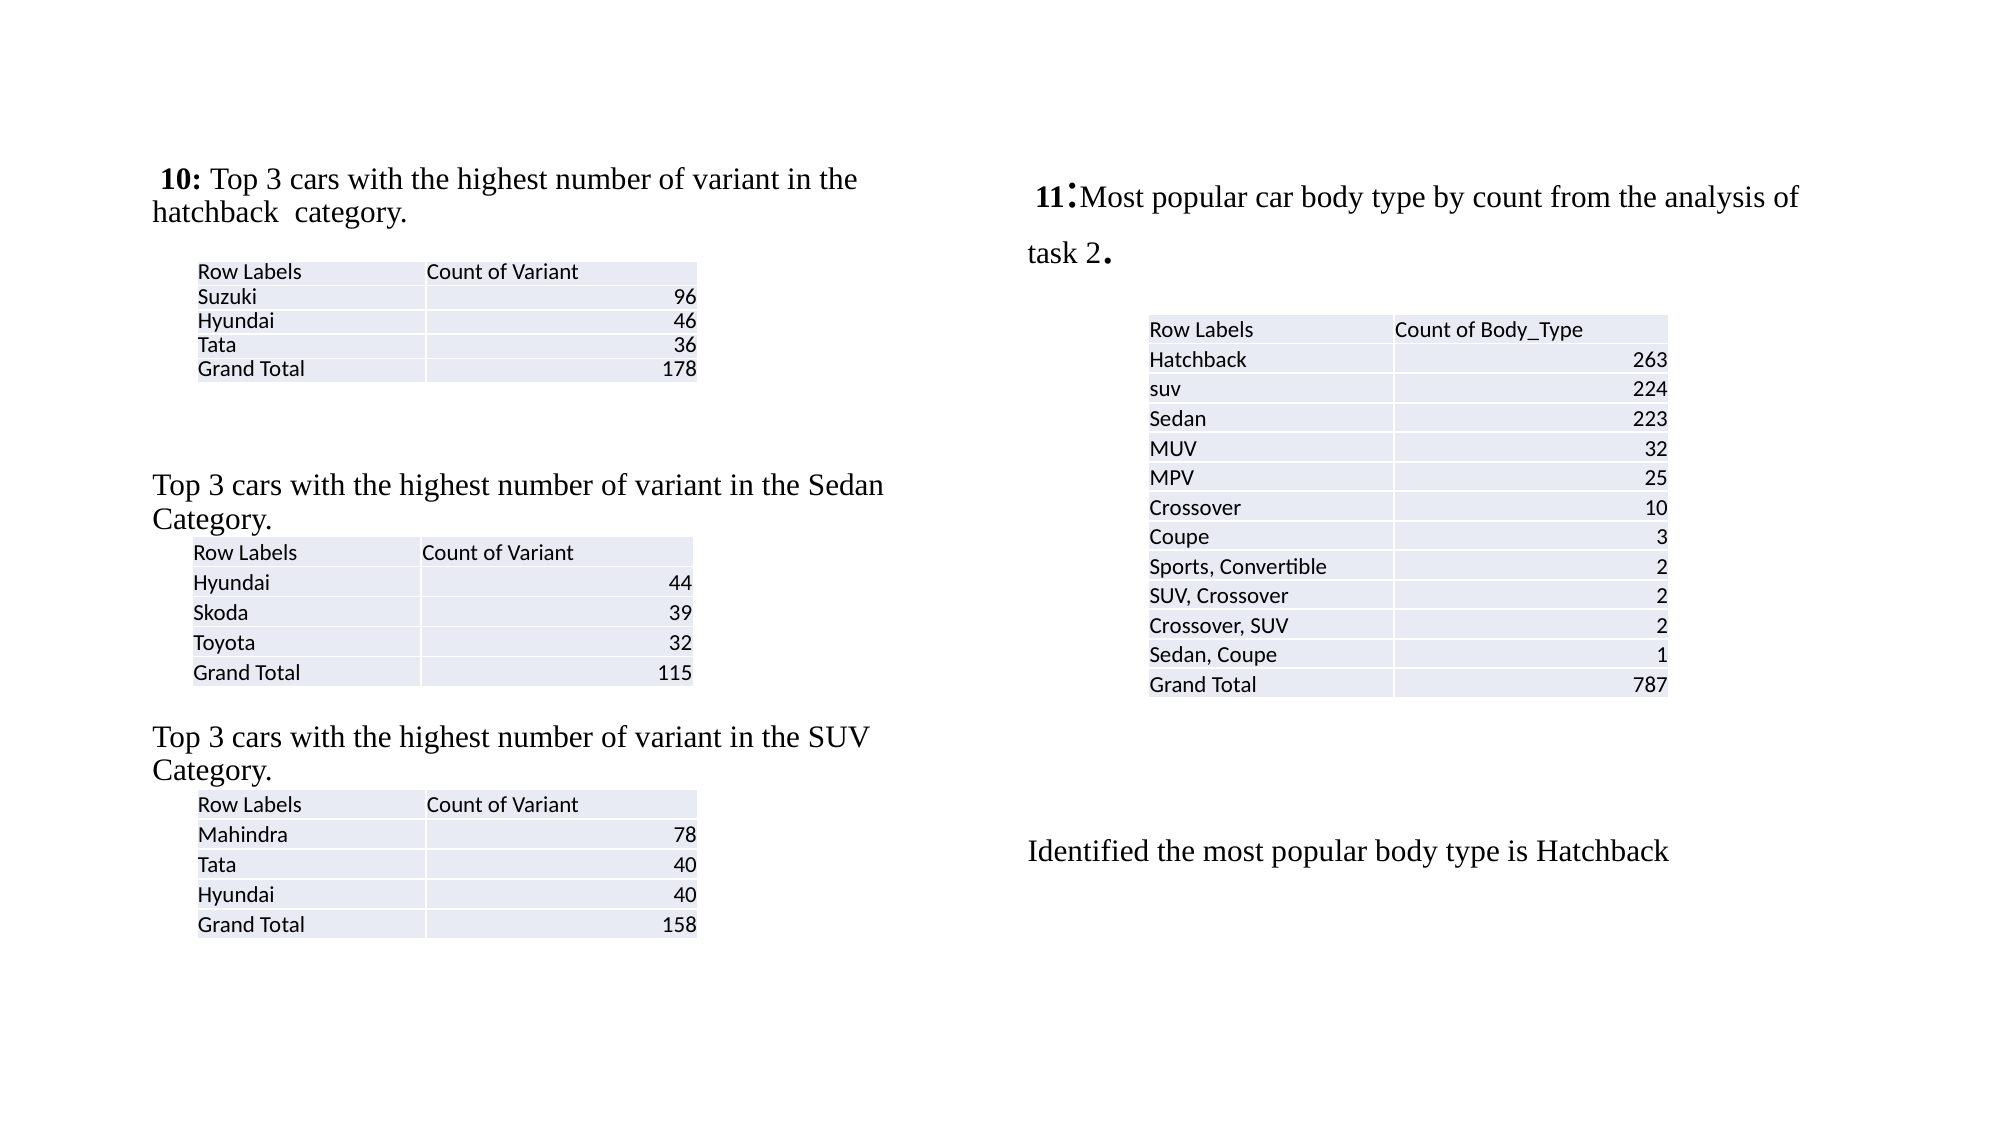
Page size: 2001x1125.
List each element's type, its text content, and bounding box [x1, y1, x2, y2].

table_cell 32 [422, 627, 693, 656]
table_cell Grand Total [198, 359, 425, 382]
table_cell Sports, Convertible [1149, 551, 1393, 579]
table_header Row Labels [193, 537, 420, 566]
table_cell 223 [1395, 404, 1668, 431]
table_cell Crossover [1149, 492, 1393, 520]
table_cell MUV [1149, 433, 1393, 461]
table_cell suv [1149, 374, 1393, 402]
table_header Count of Body_Type [1395, 315, 1668, 343]
table_cell Hyundai [193, 567, 420, 596]
table_cell 36 [427, 335, 697, 358]
table_cell 2 [1395, 610, 1668, 638]
table_header Row Labels [198, 262, 425, 285]
table_cell 39 [422, 597, 693, 626]
table_cell Tata [198, 850, 425, 878]
table_cell Hyundai [198, 880, 425, 908]
table_cell Crossover, SUV [1149, 610, 1393, 638]
table_cell 263 [1395, 344, 1668, 372]
table_cell 10 [1395, 492, 1668, 520]
table_cell 158 [427, 910, 697, 938]
table_cell 40 [427, 880, 697, 908]
table_cell 2 [1395, 581, 1668, 608]
table_cell 3 [1395, 522, 1668, 549]
table_cell 96 [427, 286, 697, 309]
table_cell Grand Total [1149, 669, 1393, 697]
table_cell Suzuki [198, 286, 425, 309]
table_cell Tata [198, 335, 425, 358]
list 11:Most popular car body type by count from the analysis of task 2. Identified the most popular body type is Hatchback [1012, 154, 1863, 1014]
table_cell Mahindra [198, 820, 425, 848]
table_header Count of Variant [427, 262, 697, 285]
table_header Row Labels [1149, 315, 1393, 343]
table_cell Hatchback [1149, 344, 1393, 372]
table_cell 44 [422, 567, 693, 596]
table_cell Sedan [1149, 404, 1393, 431]
list 10: Top 3 cars with the highest number of variant in the hatchback category. Top 3 cars with the highest number of variant in the Sedan Category. Top 3 cars with the highest number of variant in the SUV Category. [137, 154, 988, 1014]
table_header Count of Variant [422, 537, 693, 566]
table_cell 32 [1395, 433, 1668, 461]
table_header Count of Variant [427, 790, 697, 818]
table_cell MPV [1149, 463, 1393, 490]
table_cell Skoda [193, 597, 420, 626]
table_cell 78 [427, 820, 697, 848]
table_cell Grand Total [198, 910, 425, 938]
table_cell 787 [1395, 669, 1668, 697]
table_cell Sedan, Coupe [1149, 640, 1393, 667]
table_cell 115 [422, 657, 693, 686]
table_cell SUV, Crossover [1149, 581, 1393, 608]
table_cell Coupe [1149, 522, 1393, 549]
table_cell Toyota [193, 627, 420, 656]
table_header Row Labels [198, 790, 425, 818]
table_cell 1 [1395, 640, 1668, 667]
table_cell Hyundai [198, 311, 425, 333]
table_cell 40 [427, 850, 697, 878]
table_cell 25 [1395, 463, 1668, 490]
table_cell 178 [427, 359, 697, 382]
table_cell 2 [1395, 551, 1668, 579]
table_cell 224 [1395, 374, 1668, 402]
table_cell 46 [427, 311, 697, 333]
table_cell Grand Total [193, 657, 420, 686]
